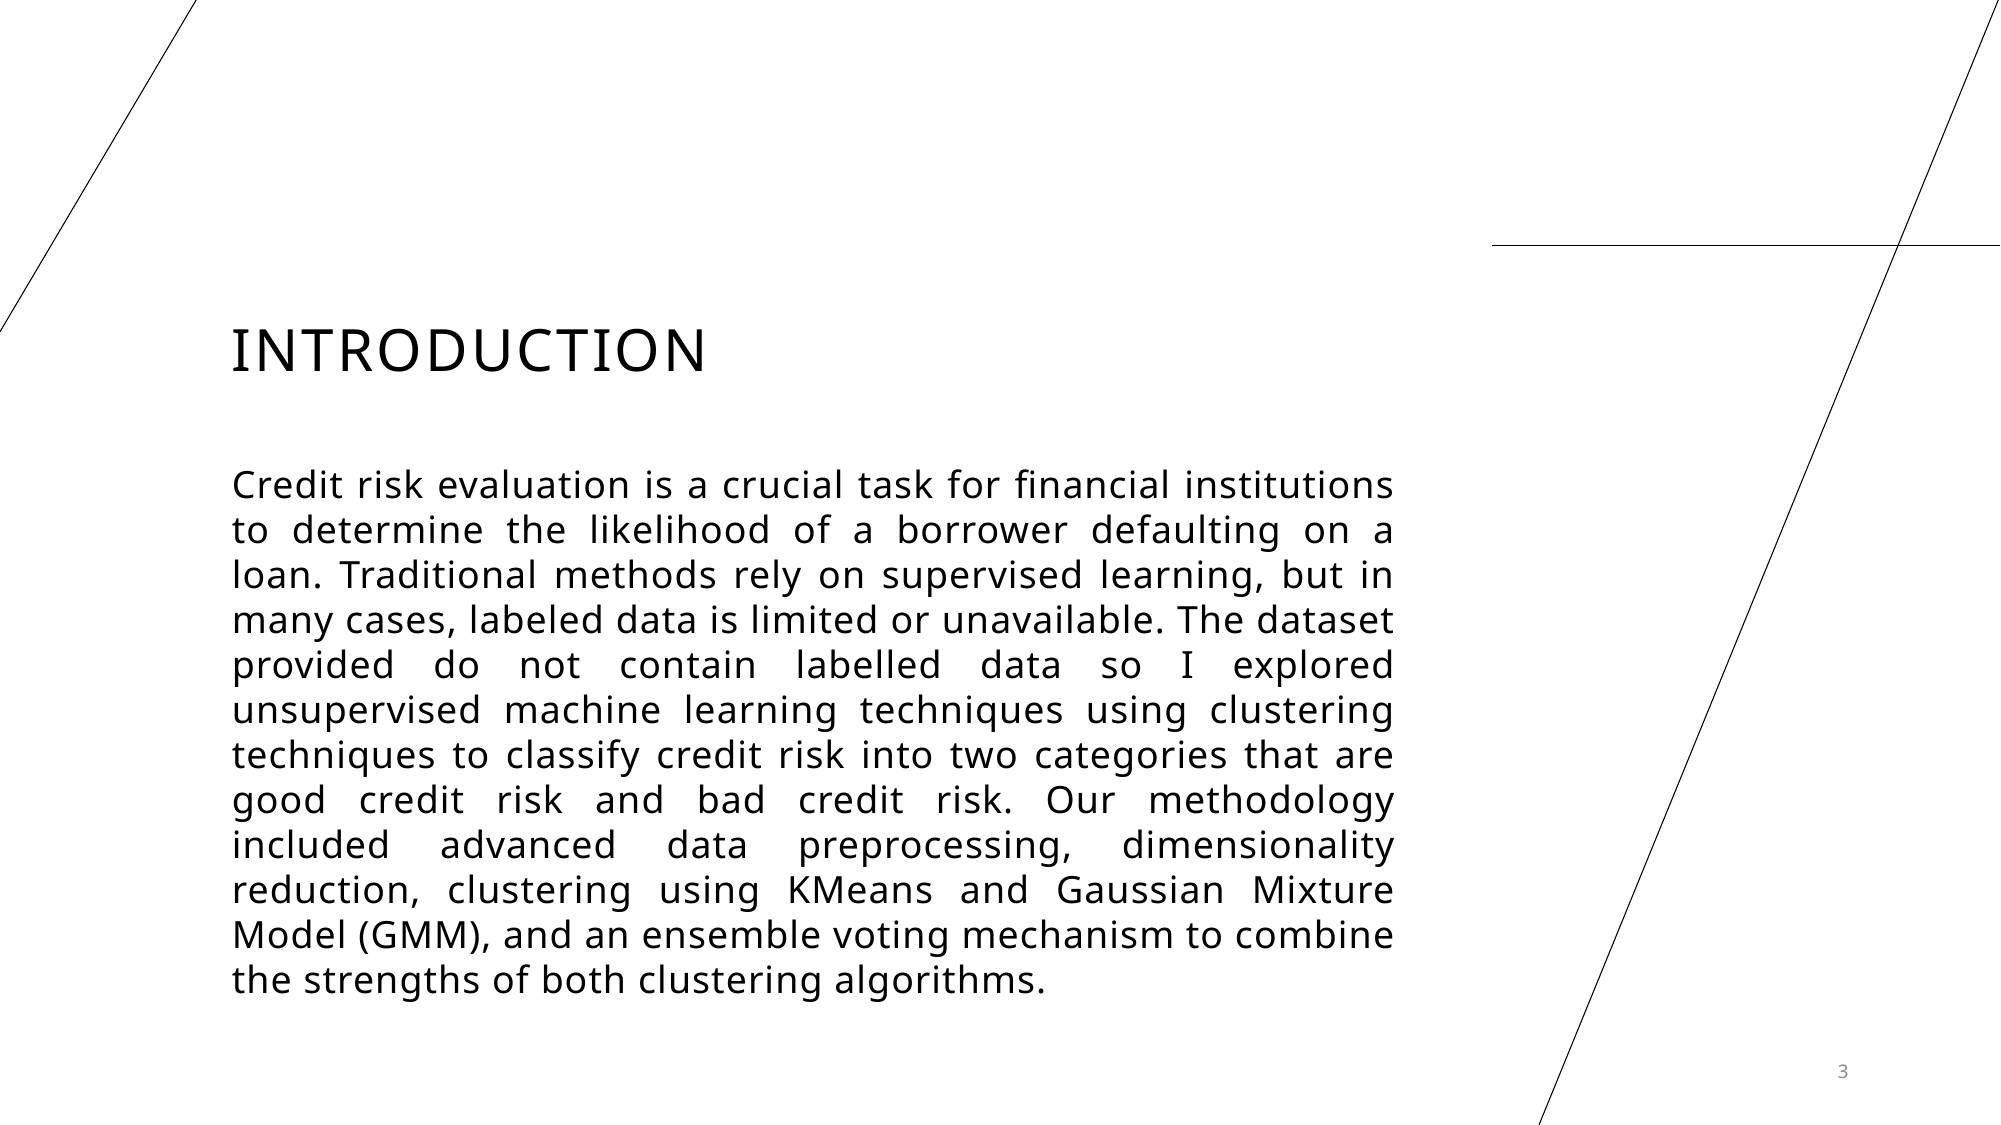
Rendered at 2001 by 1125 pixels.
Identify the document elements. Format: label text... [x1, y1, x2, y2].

list Credit risk evaluation is a crucial task for financial institutions to determine the likelihood of a borrower defaulting on a loan. Traditional methods rely on supervised learning, but in many cases, labeled data is limited or unavailable. The dataset provided do not contain labelled data so I explored unsupervised machine learning techniques using clustering techniques to classify credit risk into two categories that are good credit risk and bad credit risk. Our methodology included advanced data preprocessing, dimensionality reduction, clustering using KMeans and Gaussian Mixture Model (GMM), and an ensemble voting mechanism to combine the strengths of both clustering algorithms. [216, 453, 1413, 1013]
slide_number 3 [1701, 1042, 1864, 1103]
title Introduction [216, 43, 1413, 392]
